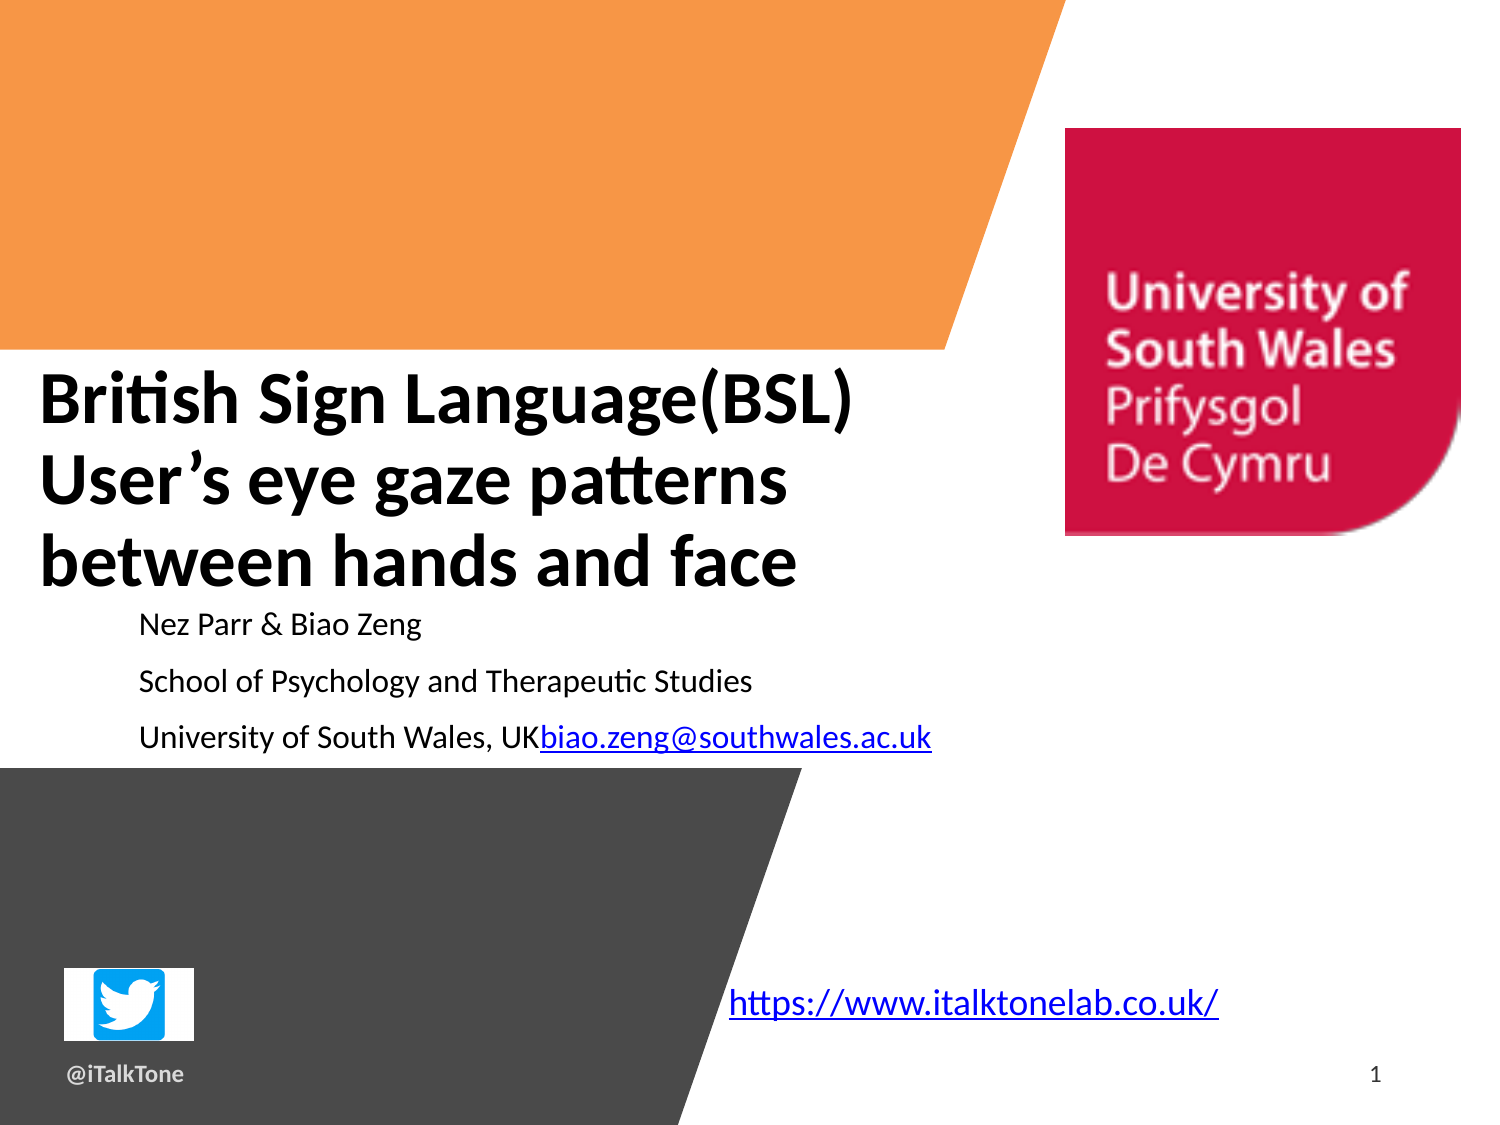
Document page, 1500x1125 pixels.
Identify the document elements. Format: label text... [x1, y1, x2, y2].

footer @iTalkTone [50, 1042, 557, 1103]
title British Sign Language(BSL) User’s eye gaze patterns between hands and face [24, 359, 1058, 610]
slide_number 1 [1306, 1042, 1397, 1103]
subtitle Nez Parr & Biao Zeng School of Psychology and Therapeutic Studies University of South Wales, UKbiao.zeng@southwales.ac.uk [123, 599, 1102, 764]
text_box [0, 0, 1068, 352]
picture [1065, 128, 1461, 537]
picture [64, 968, 194, 1042]
picture [101, 980, 158, 1029]
text_box https://www.italktonelab.co.uk/ [596, 970, 1352, 1031]
text_box [0, 766, 804, 1125]
